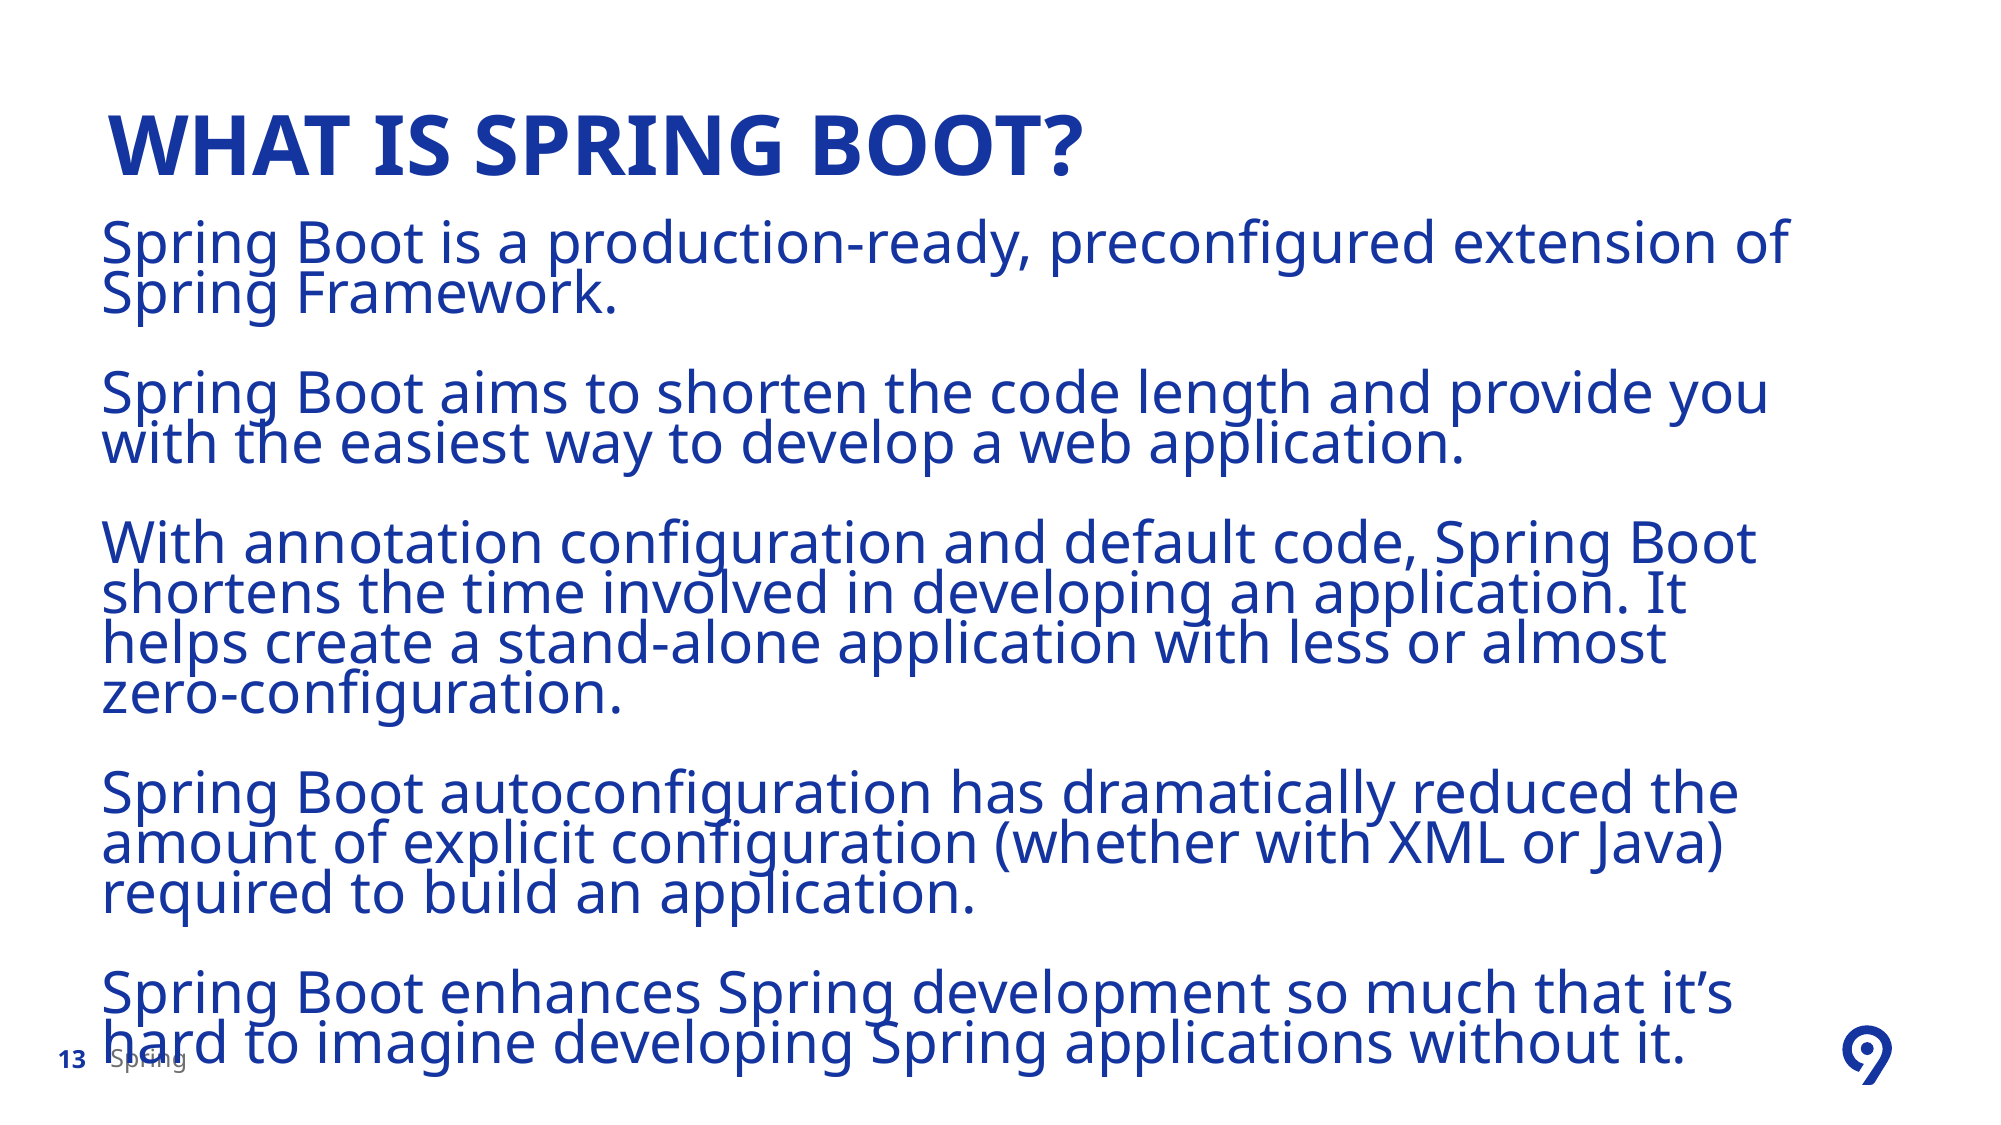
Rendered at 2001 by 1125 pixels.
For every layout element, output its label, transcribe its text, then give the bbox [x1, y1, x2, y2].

footer Spring [110, 1045, 1573, 1077]
slide_number 13 [57, 1045, 103, 1077]
title What is Spring Boot? [108, 84, 1579, 225]
list Spring Boot is a production-ready, preconfigured extension of Spring Framework. Spring Boot aims to shorten the code length and provide you with the easiest way to develop a web application. With annotation configuration and default code, Spring Boot shortens the time involved in developing an application. It helps create a stand-alone application with less or almost zero-configuration. Spring Boot autoconfiguration has dramatically reduced the amount of explicit configuration (whether with XML or Java) required to build an application. Spring Boot enhances Spring development so much that it’s hard to imagine developing Spring applications without it. [101, 224, 1809, 991]
